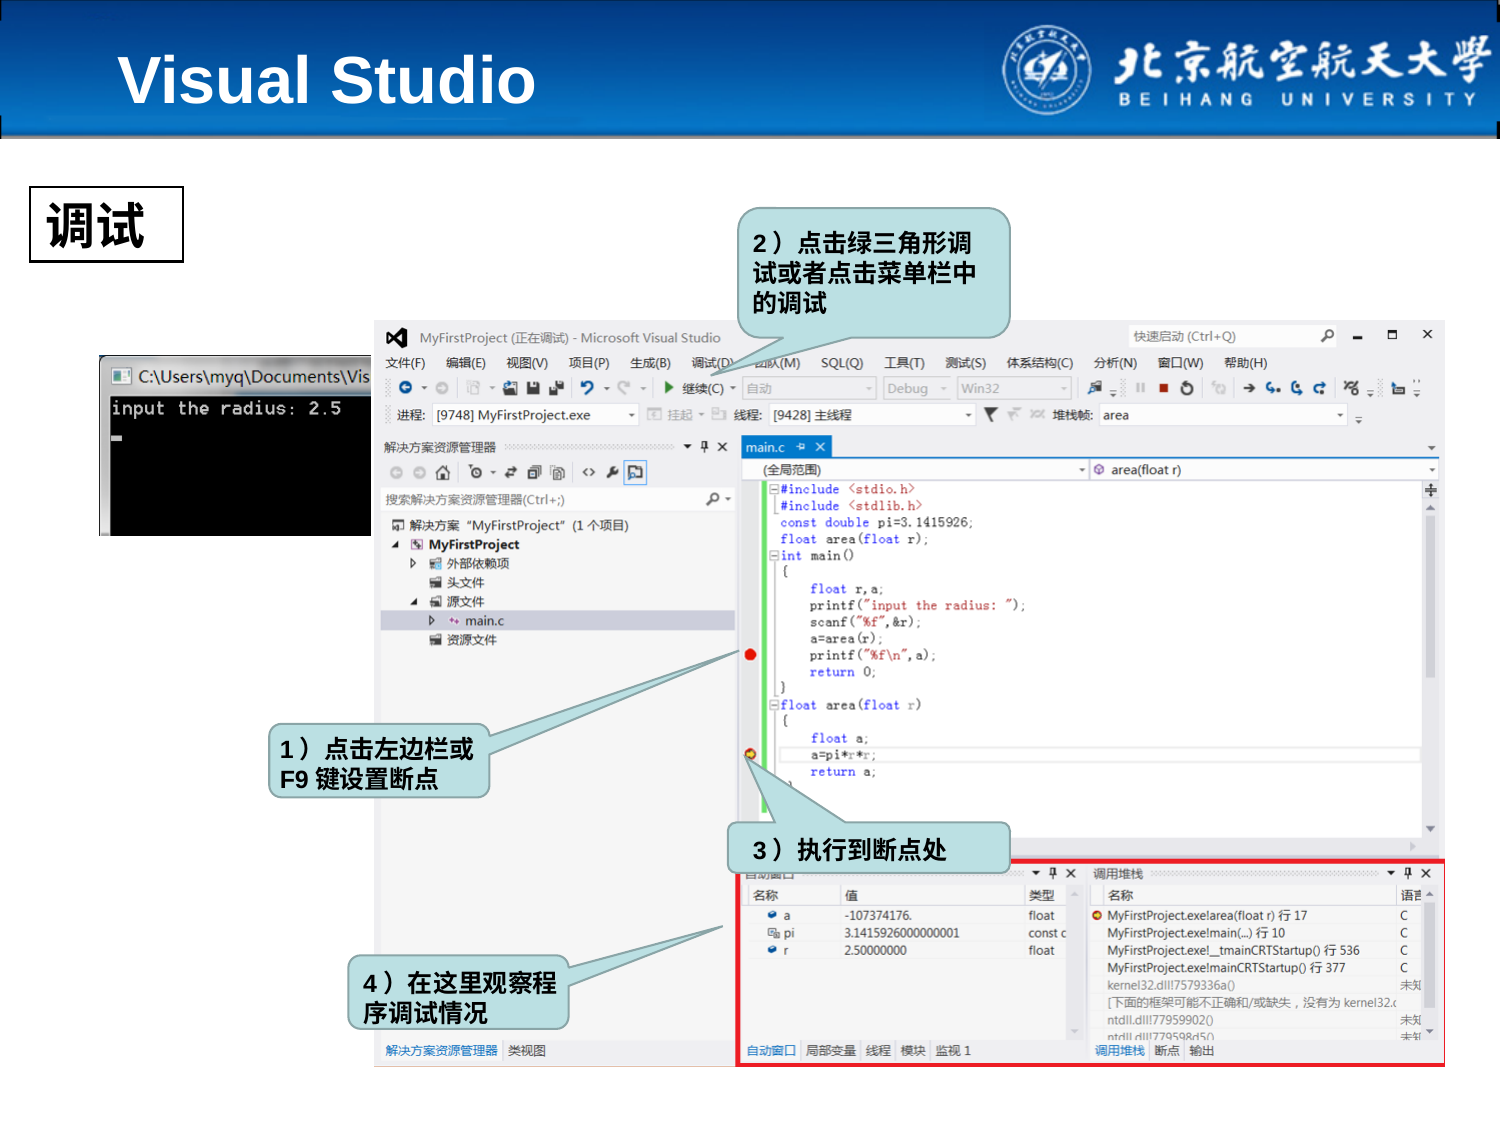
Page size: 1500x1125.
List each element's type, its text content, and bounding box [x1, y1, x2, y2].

picture [0, 0, 1500, 139]
text_box [273, 722, 374, 726]
text_box 调试 [29, 186, 184, 263]
text_box 2）点击绿三角形调试或者点击菜单栏中的调试 [738, 219, 1010, 320]
text_box 1）点击左边栏或F9键设置断点 [265, 726, 374, 801]
text_box [739, 206, 1009, 219]
text_box [350, 954, 374, 959]
picture [99, 355, 371, 536]
text_box 4）在这里观察程序调试情况 [348, 959, 374, 1035]
picture [374, 320, 1445, 1067]
text_box Visual Studio [45, 29, 610, 125]
